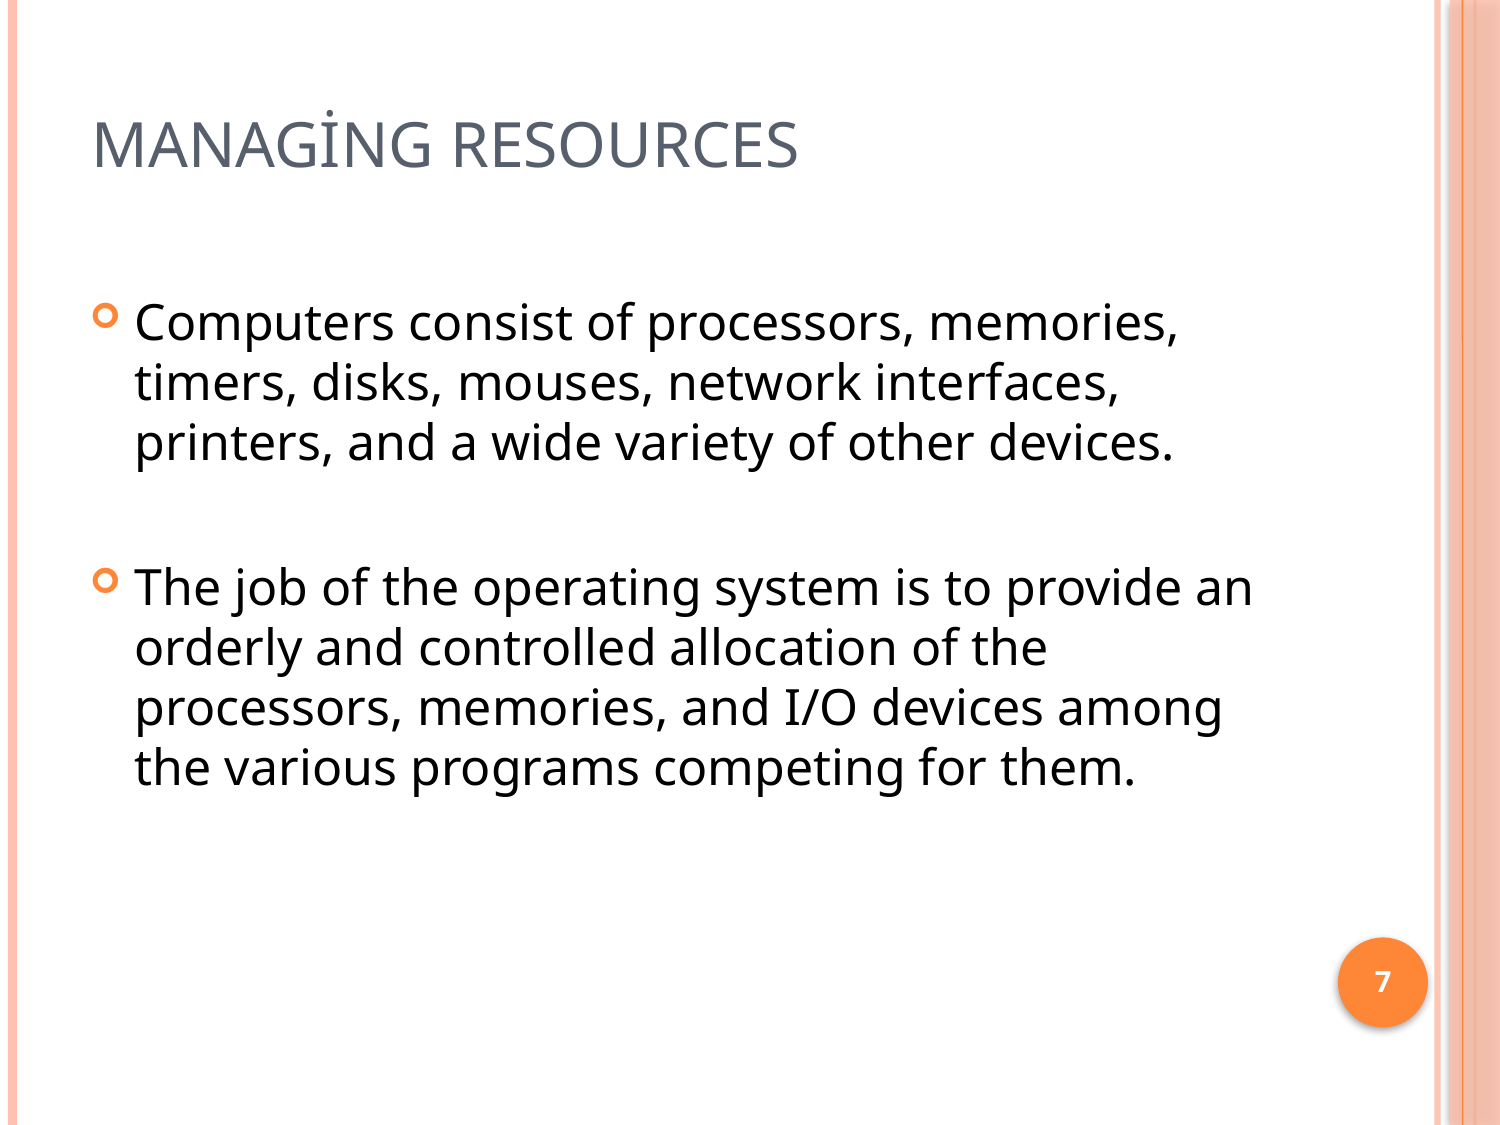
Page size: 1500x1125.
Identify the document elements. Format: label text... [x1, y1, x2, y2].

slide_number 7 [1333, 940, 1434, 1027]
title Managing Resources [76, 0, 1302, 188]
list Computers consist of processors, memories, timers, disks, mouses, network interfaces, printers, and a wide variety of other devices. The job of the operating system is to provide an orderly and controlled allocation of the processors, memories, and I/O devices among the various programs competing for them. [75, 282, 1300, 1083]
